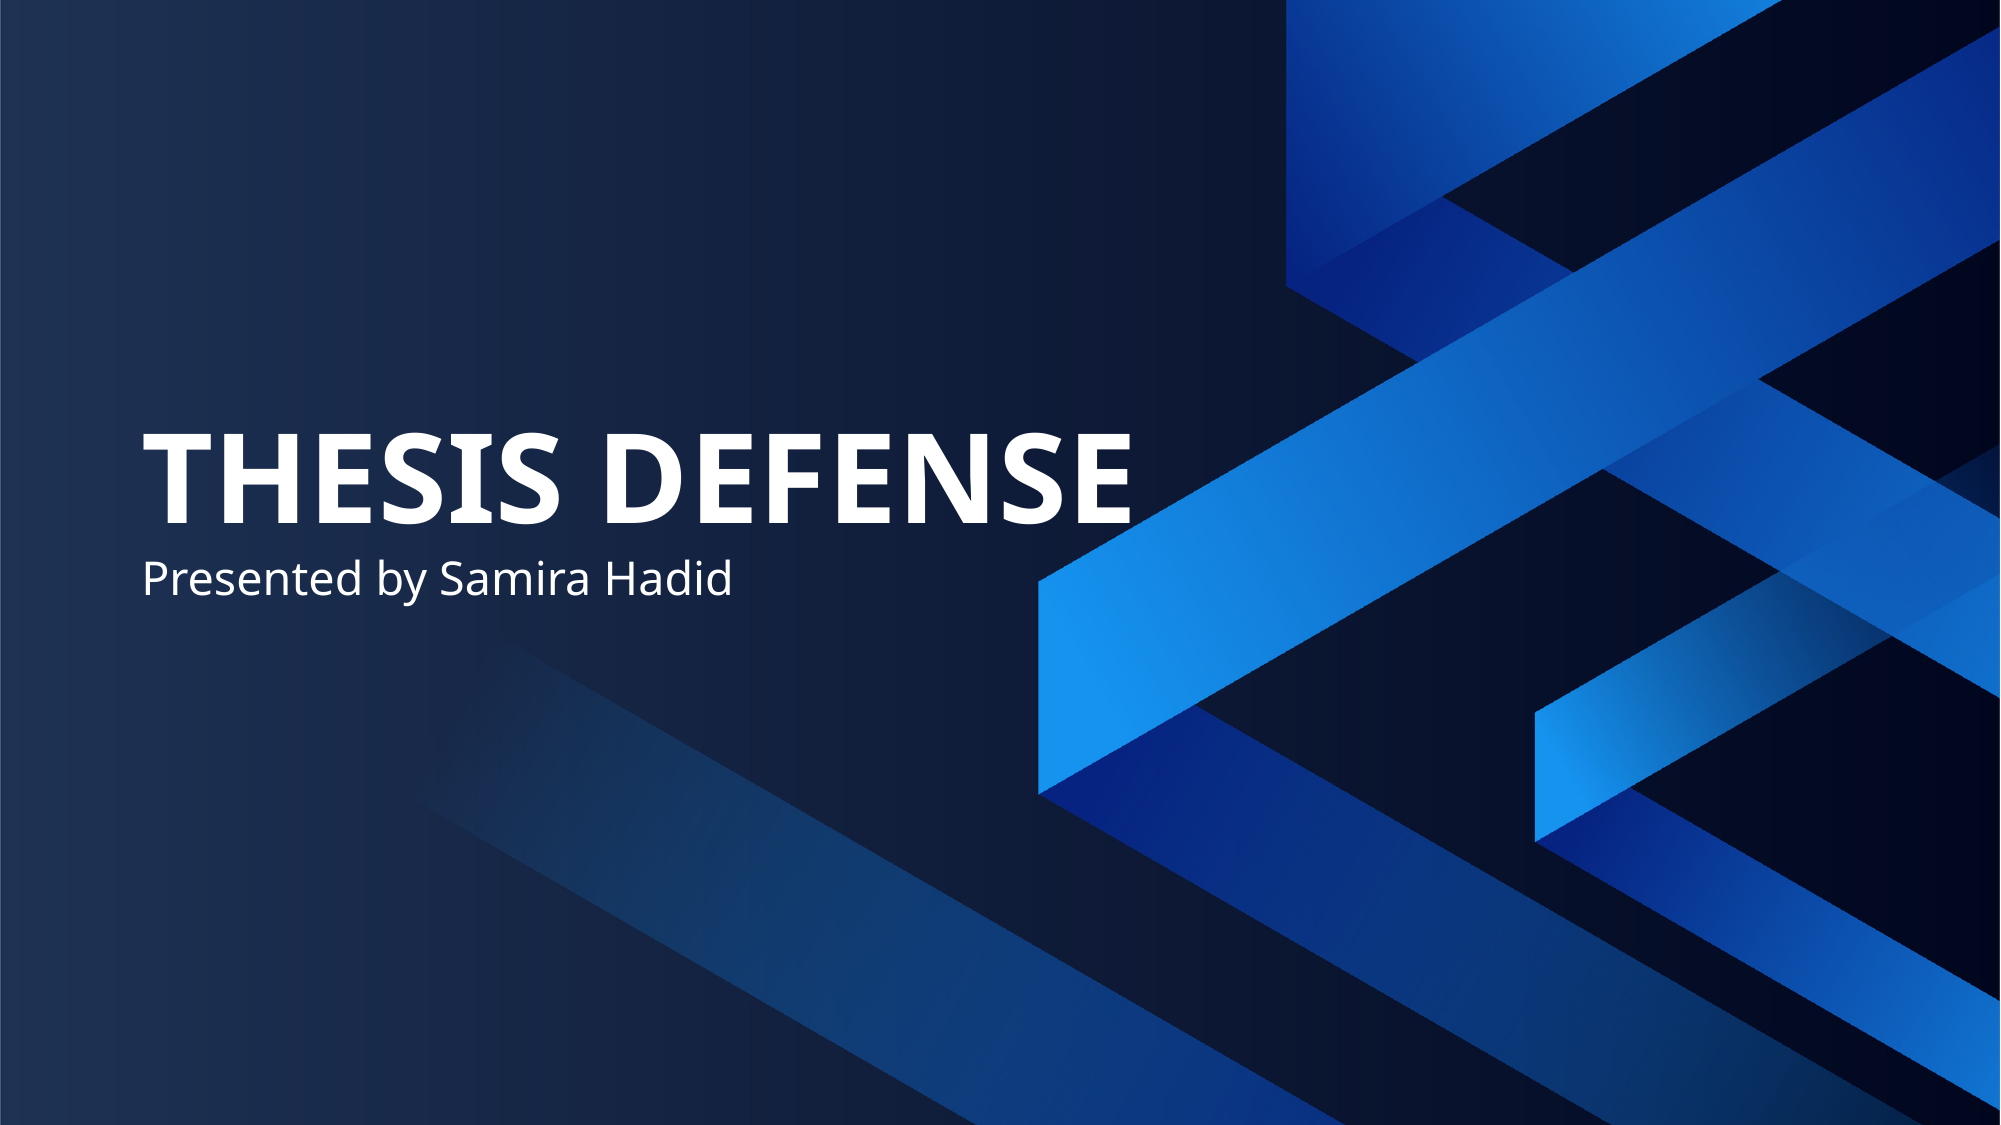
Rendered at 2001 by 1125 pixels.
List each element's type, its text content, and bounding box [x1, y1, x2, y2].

text_box THESIS DEFENSE [141, 373, 1191, 549]
text_box [0, 0, 2000, 1125]
text_box Presented by Samira Hadid [141, 539, 917, 605]
